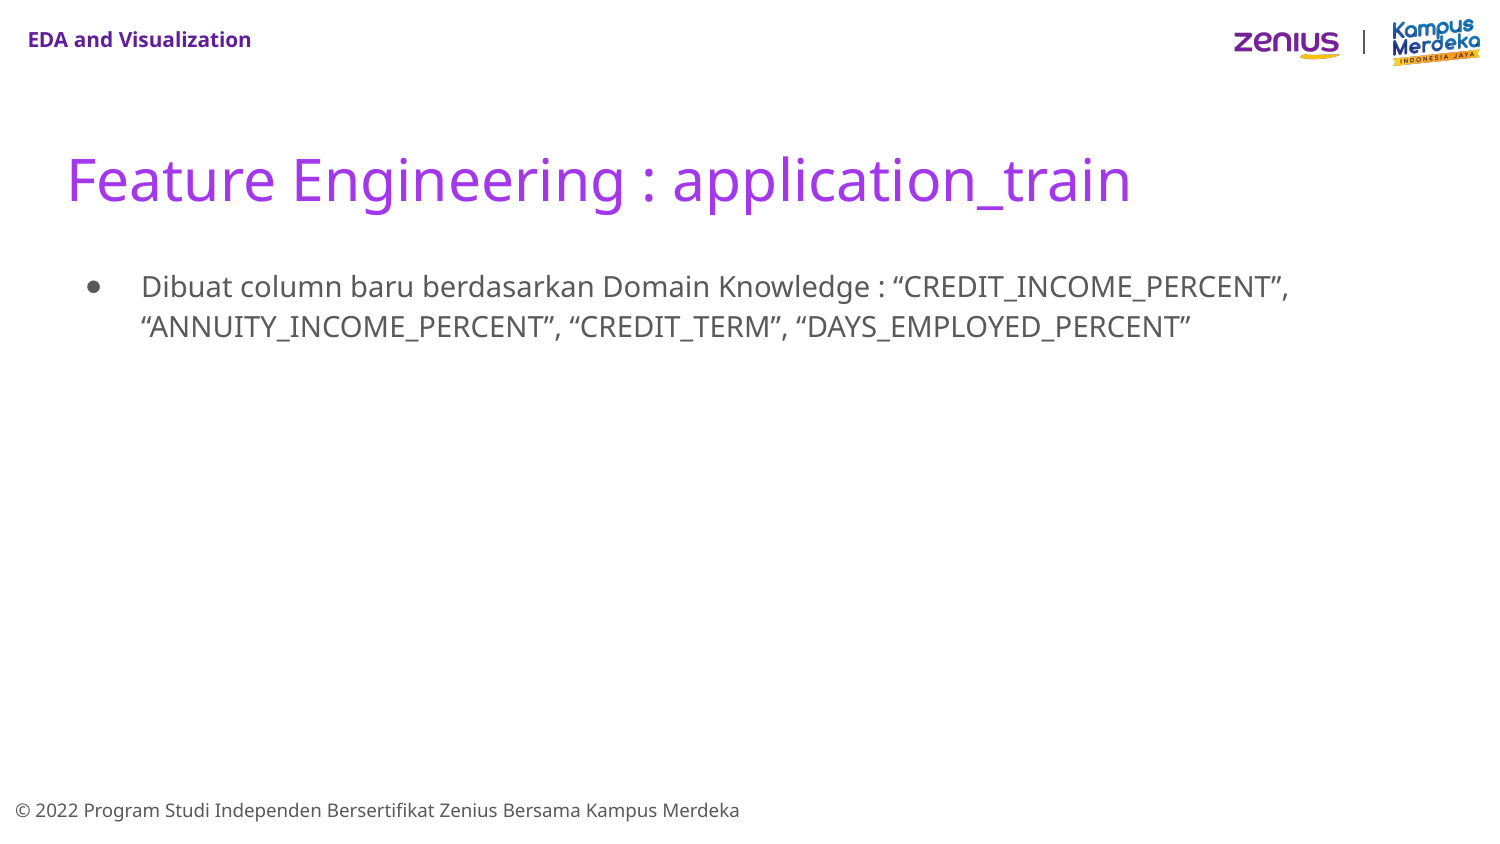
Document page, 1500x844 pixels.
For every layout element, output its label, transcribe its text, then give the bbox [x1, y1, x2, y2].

text_box EDA and Visualization [12, 14, 1011, 65]
title Feature Engineering : application_train [51, 110, 1443, 245]
text_box © 2022 Program Studi Independen Bersertifikat Zenius Bersama Kampus Merdeka [0, 787, 1468, 833]
list Dibuat column baru berdasarkan Domain Knowledge : “CREDIT_INCOME_PERCENT”, “ANNUITY_INCOME_PERCENT”, “CREDIT_TERM”, “DAYS_EMPLOYED_PERCENT” [51, 247, 1382, 698]
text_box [1230, 15, 1480, 69]
